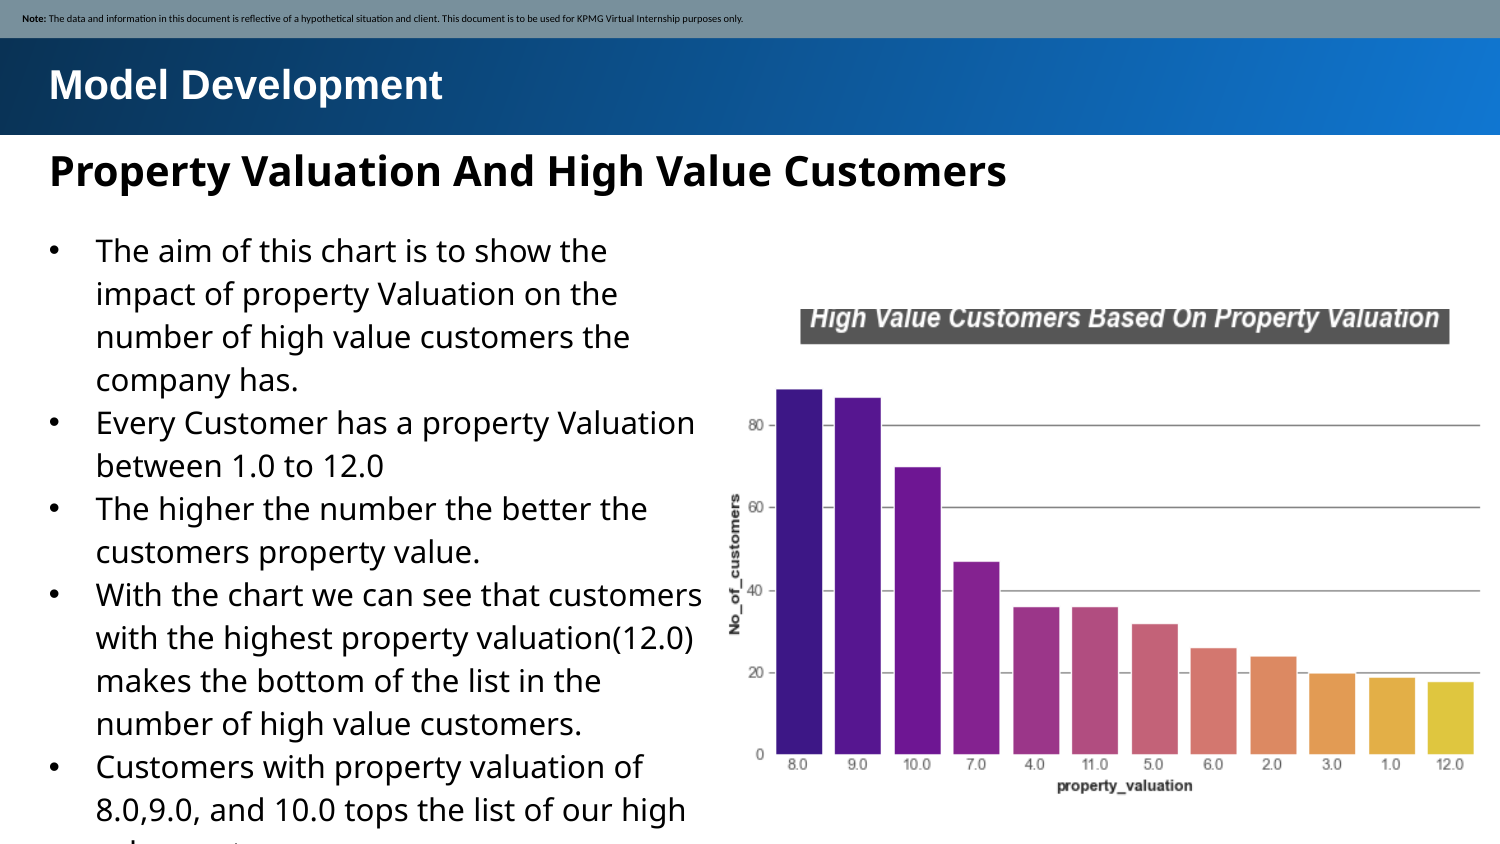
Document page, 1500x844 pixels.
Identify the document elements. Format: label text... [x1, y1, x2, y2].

text_box The aim of this chart is to show the impact of property Valuation on the number of high value customers the company has. Every Customer has a property Valuation between 1.0 to 12.0 The higher the number the better the customers property value. With the chart we can see that customers with the highest property valuation(12.0) makes the bottom of the list in the number of high value customers. Customers with property valuation of 8.0,9.0, and 10.0 tops the list of our high value customers. [33, 210, 726, 844]
text_box Note: The data and information in this document is reflective of a hypothetical situation and client. This document is to be used for KPMG Virtual Internship purposes only. [0, 0, 1500, 39]
text_box [0, 39, 1500, 135]
picture [720, 308, 1495, 818]
text_box Property Valuation And High Value Customers [33, 121, 1439, 210]
text_box Model Development [33, 43, 1439, 121]
